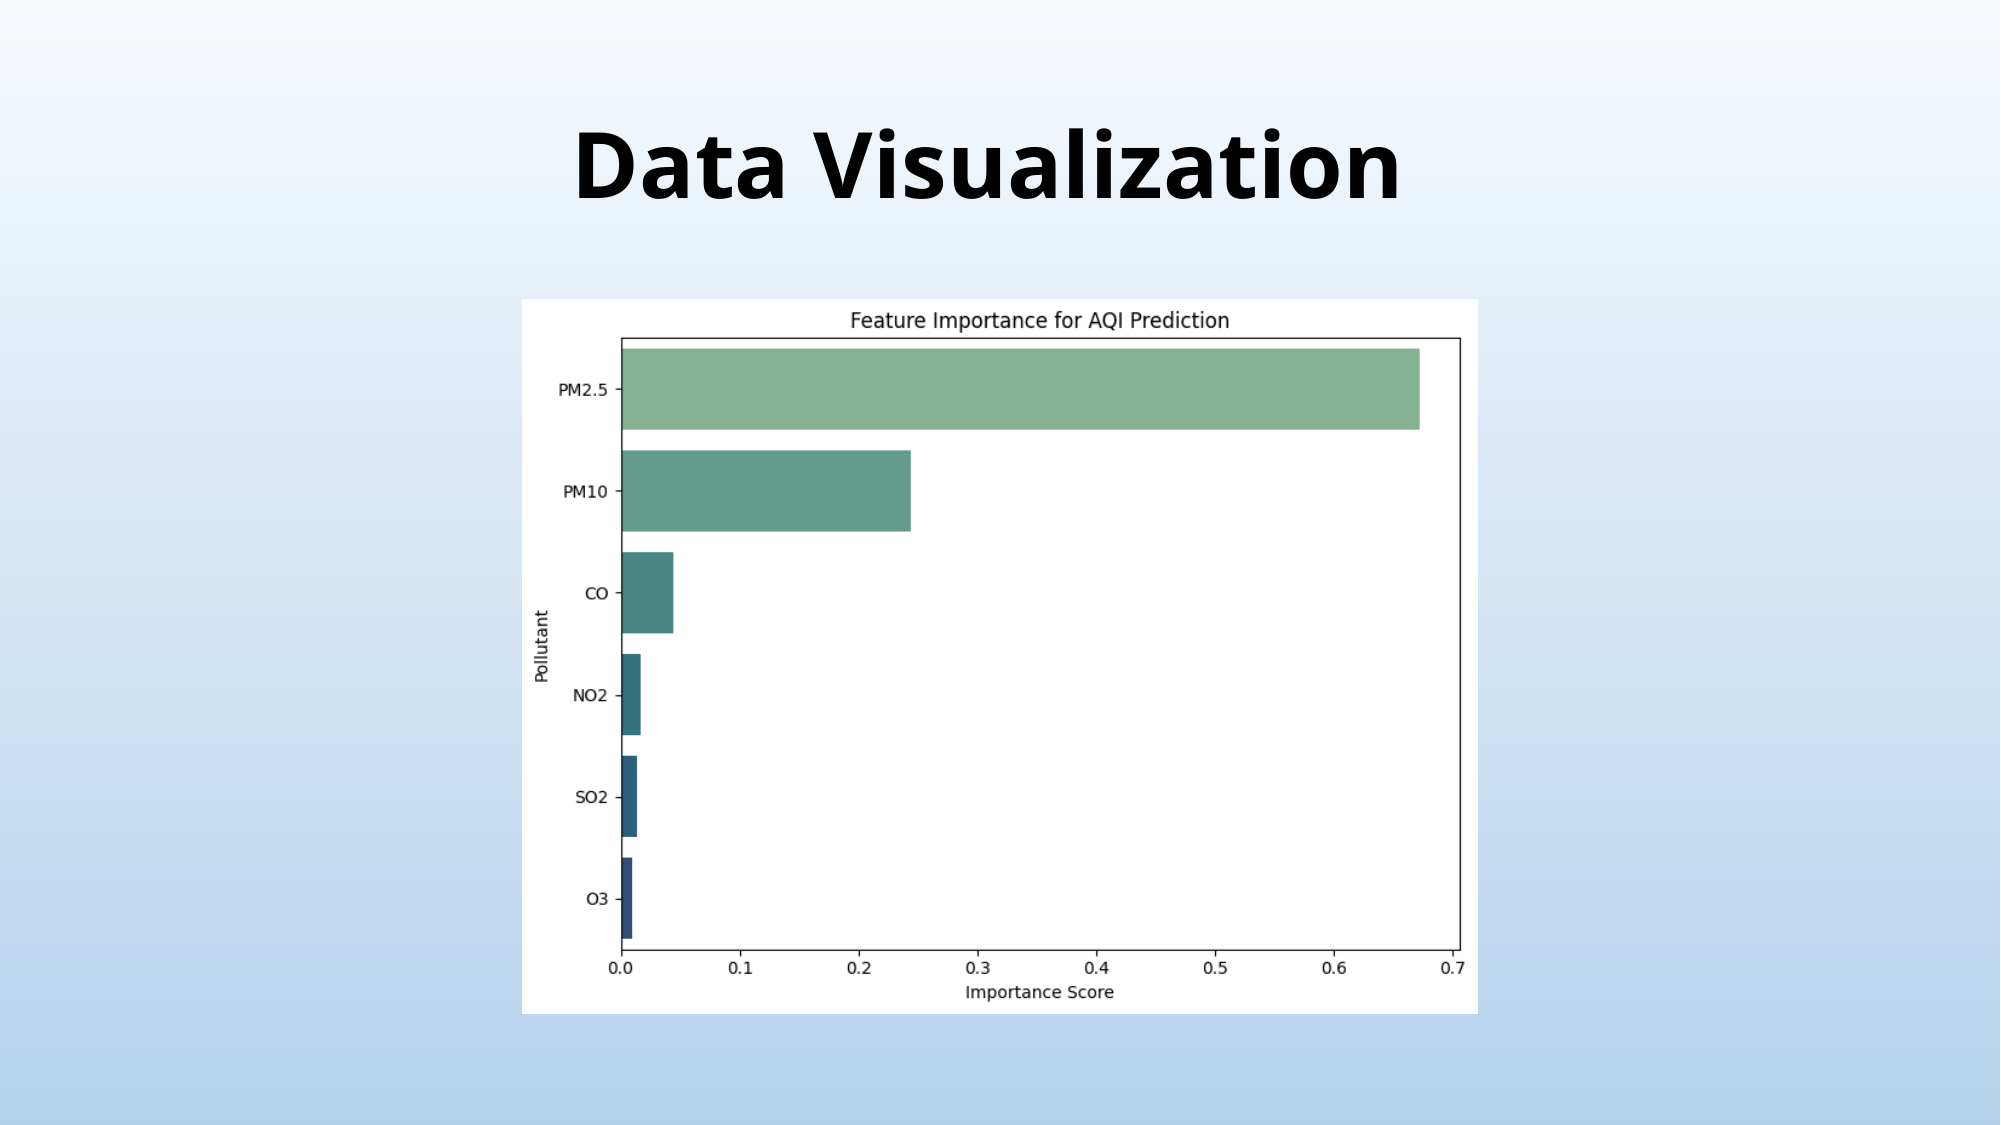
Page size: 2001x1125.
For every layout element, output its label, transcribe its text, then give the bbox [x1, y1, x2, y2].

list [522, 299, 1478, 1014]
title Data Visualization [137, 59, 1863, 278]
